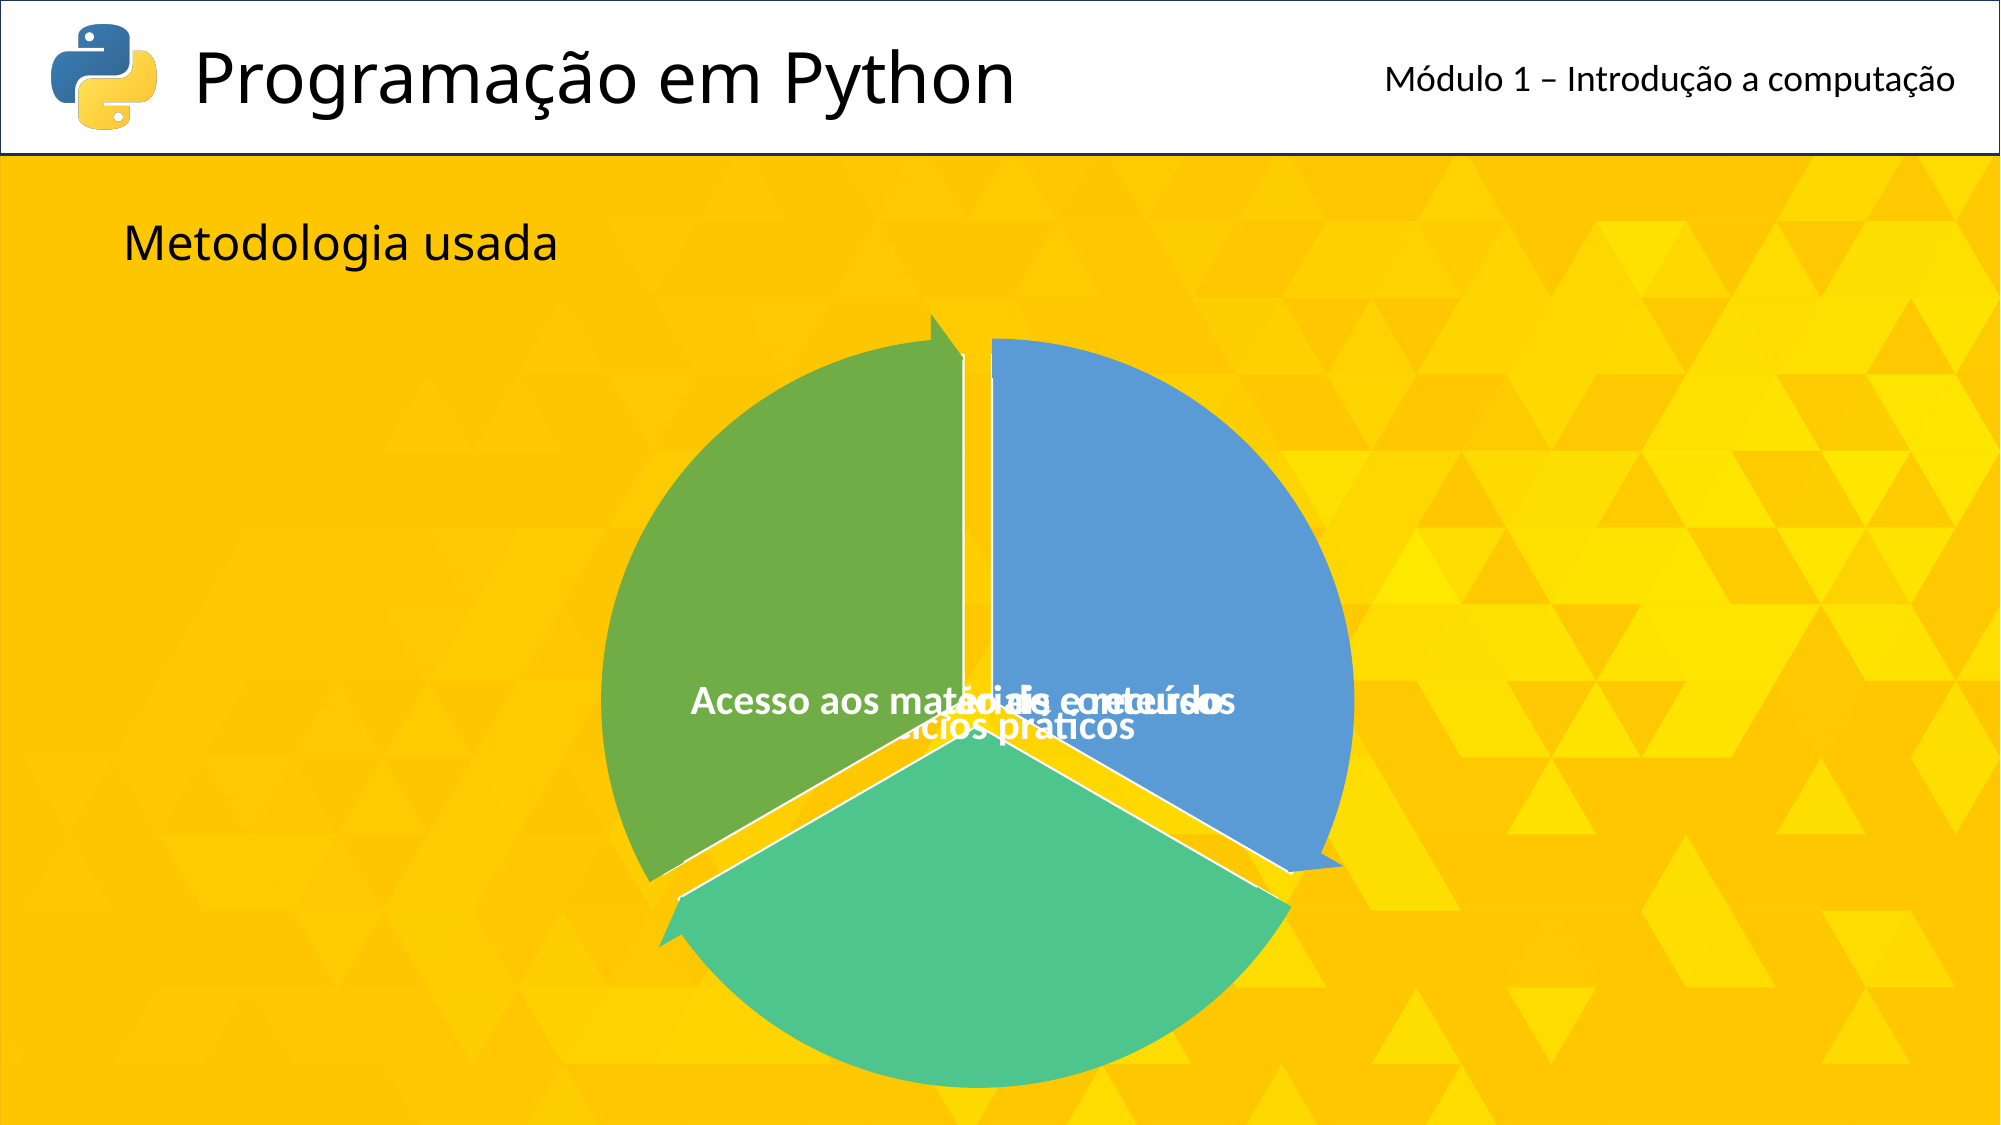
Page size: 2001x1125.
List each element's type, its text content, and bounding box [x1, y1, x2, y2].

picture [51, 24, 157, 130]
text_box Módulo 1 – Introdução a computação [1369, 0, 1978, 107]
picture [0, 0, 2001, 1125]
title Programação em Python [178, 24, 1822, 126]
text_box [108, 301, 1848, 1125]
text_box [0, 0, 2000, 156]
text_box Metodologia usada [108, 197, 1370, 286]
